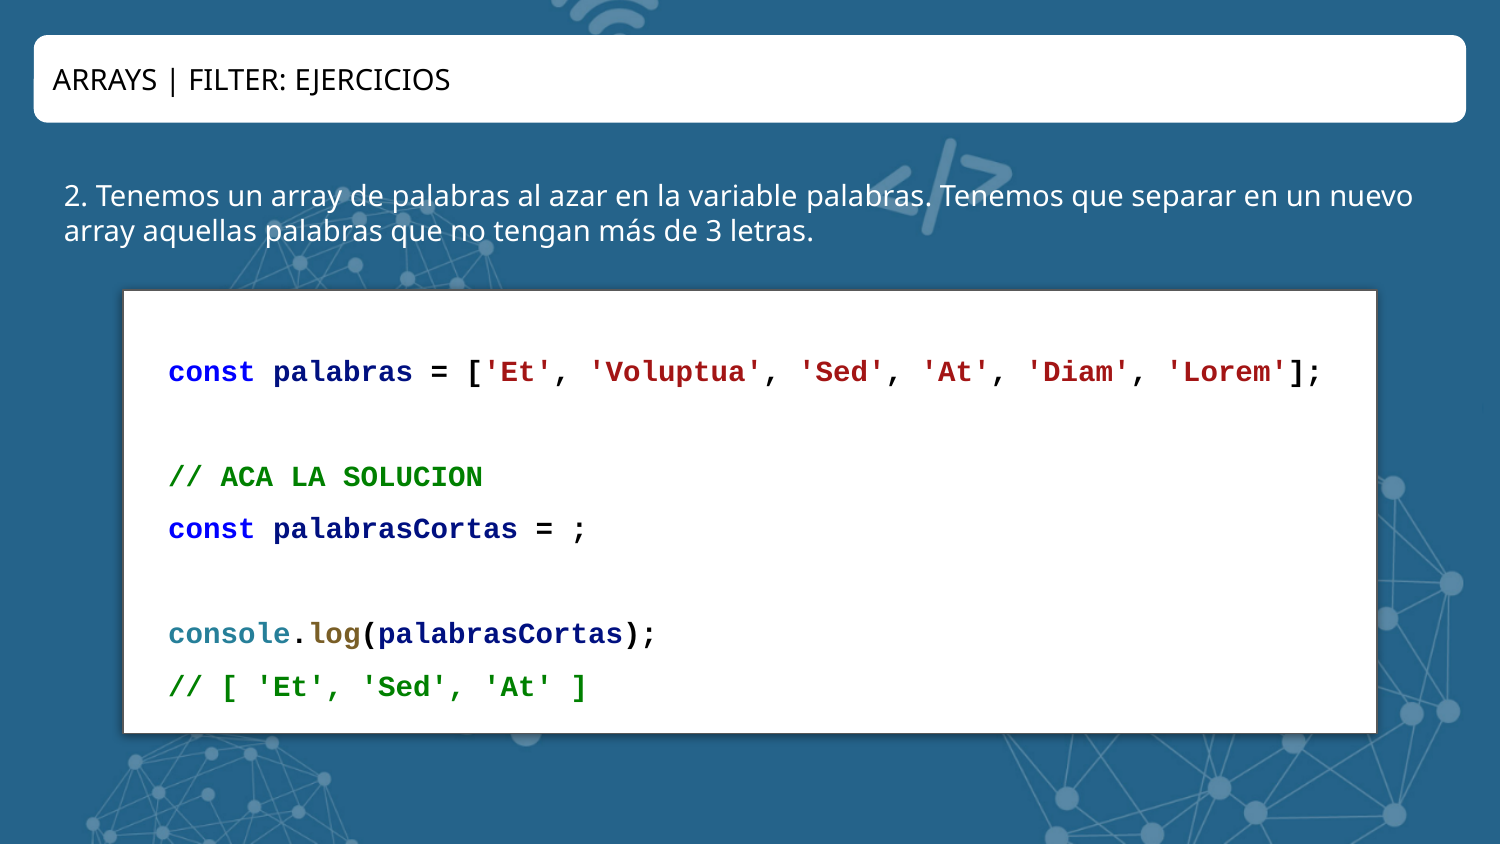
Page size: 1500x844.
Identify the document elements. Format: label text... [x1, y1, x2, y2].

picture [0, 0, 1500, 844]
text_box ARRAYS | FILTER: EJERCICIOS [33, 35, 1467, 123]
text_box const palabras = ['Et', 'Voluptua', 'Sed', 'At', 'Diam', 'Lorem']; // ACA LA SOLUCION const palabrasCortas = ; console.log(palabrasCortas); // [ 'Et', 'Sed', 'At' ] [123, 289, 1377, 734]
text_box 2. Tenemos un array de palabras al azar en la variable palabras. Tenemos que separar en un nuevo array aquellas palabras que no tengan más de 3 letras. [33, 161, 1467, 264]
